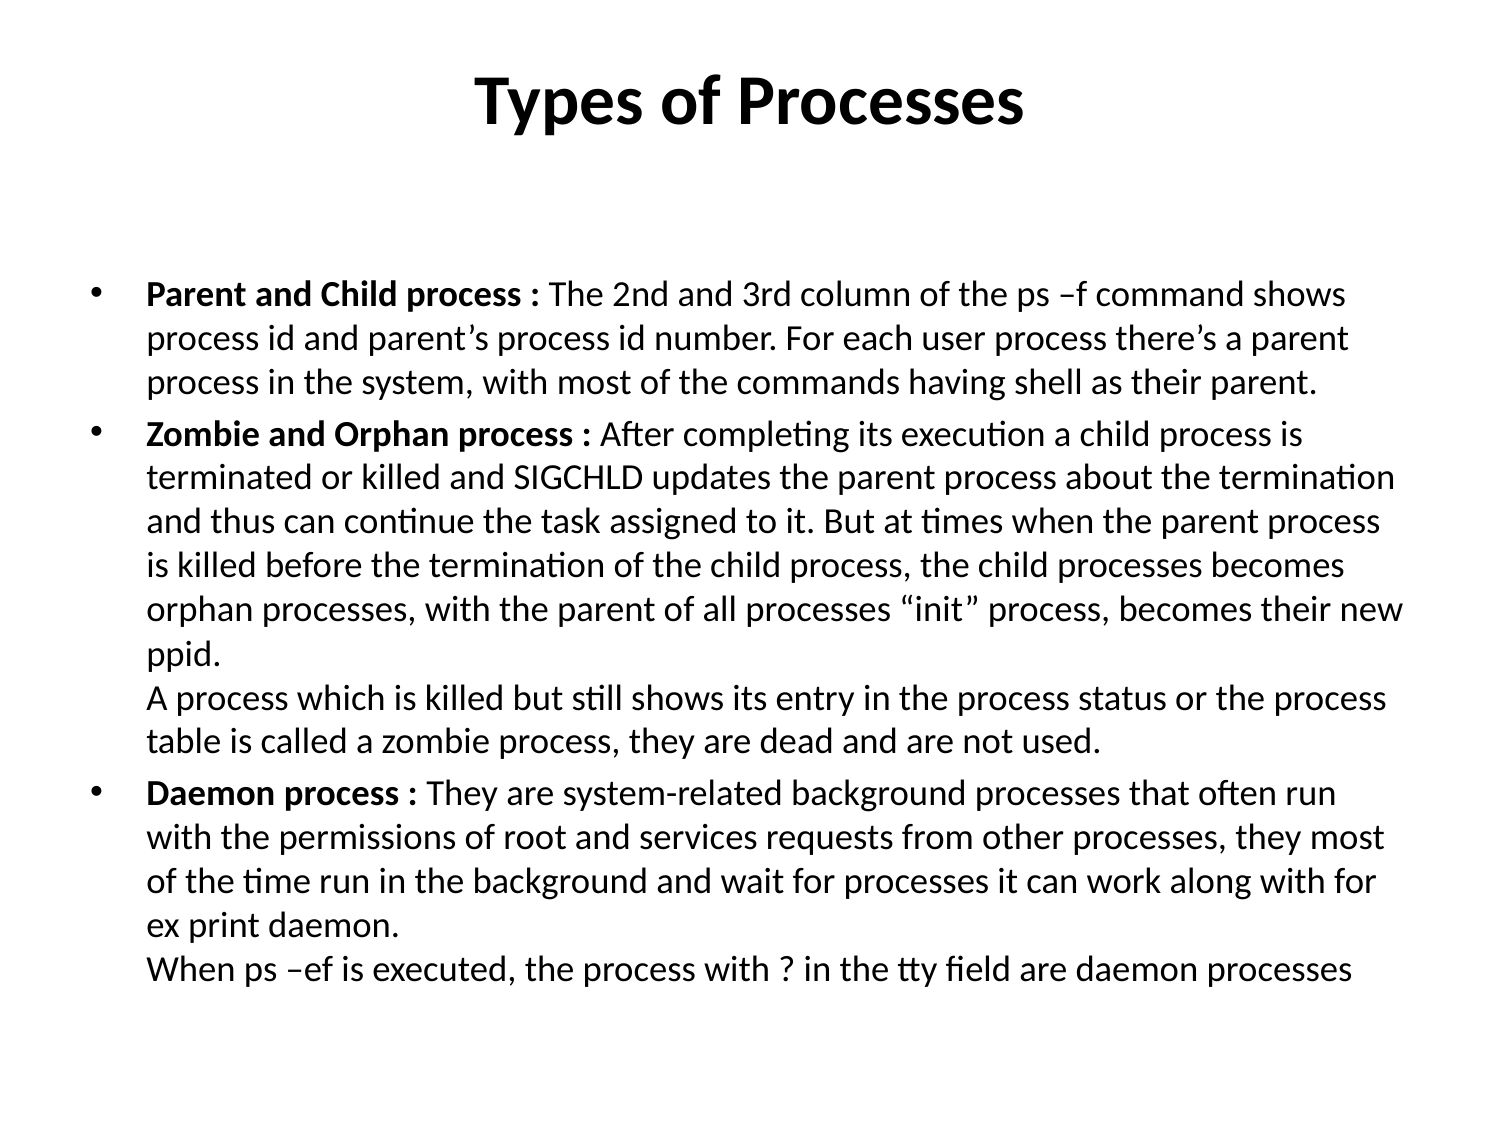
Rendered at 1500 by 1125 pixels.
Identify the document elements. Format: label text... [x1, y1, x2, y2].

title Types of Processes [75, 45, 1425, 233]
list Parent and Child process : The 2nd and 3rd column of the ps –f command shows process id and parent’s process id number. For each user process there’s a parent process in the system, with most of the commands having shell as their parent. Zombie and Orphan process : After completing its execution a child process is terminated or killed and SIGCHLD updates the parent process about the termination and thus can continue the task assigned to it. But at times when the parent process is killed before the termination of the child process, the child processes becomes orphan processes, with the parent of all processes “init” process, becomes their new ppid. A process which is killed but still shows its entry in the process status or the process table is called a zombie process, they are dead and are not used. Daemon process : They are system-related background processes that often run with the permissions of root and services requests from other processes, they most of the time run in the background and wait for processes it can work along with for ex print daemon. When ps –ef is executed, the process with ? in the tty field are daemon processes [75, 262, 1425, 1005]
